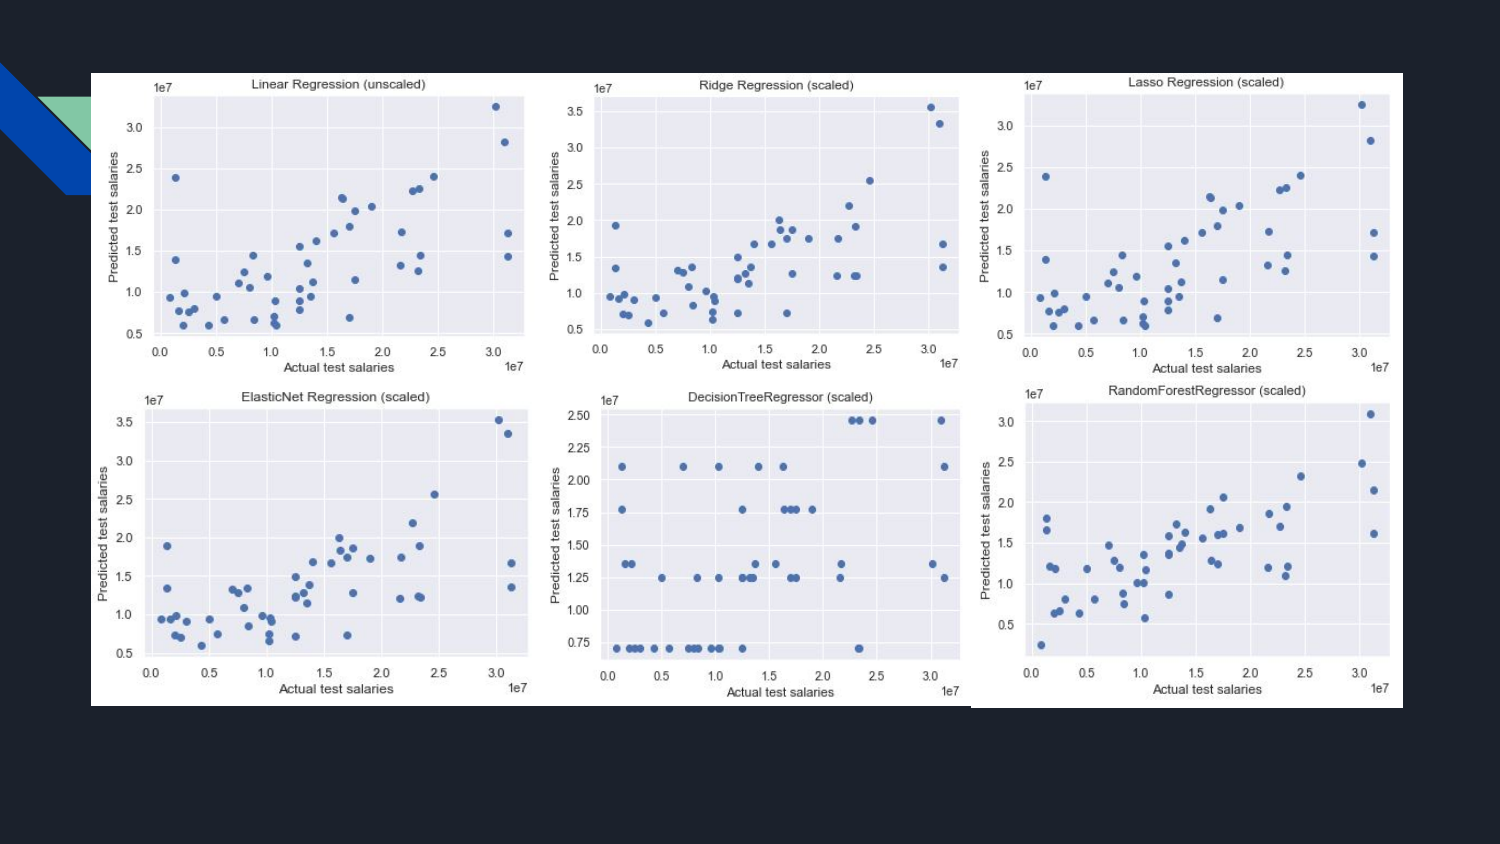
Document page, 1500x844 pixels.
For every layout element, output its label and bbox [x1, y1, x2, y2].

picture [91, 73, 1403, 709]
